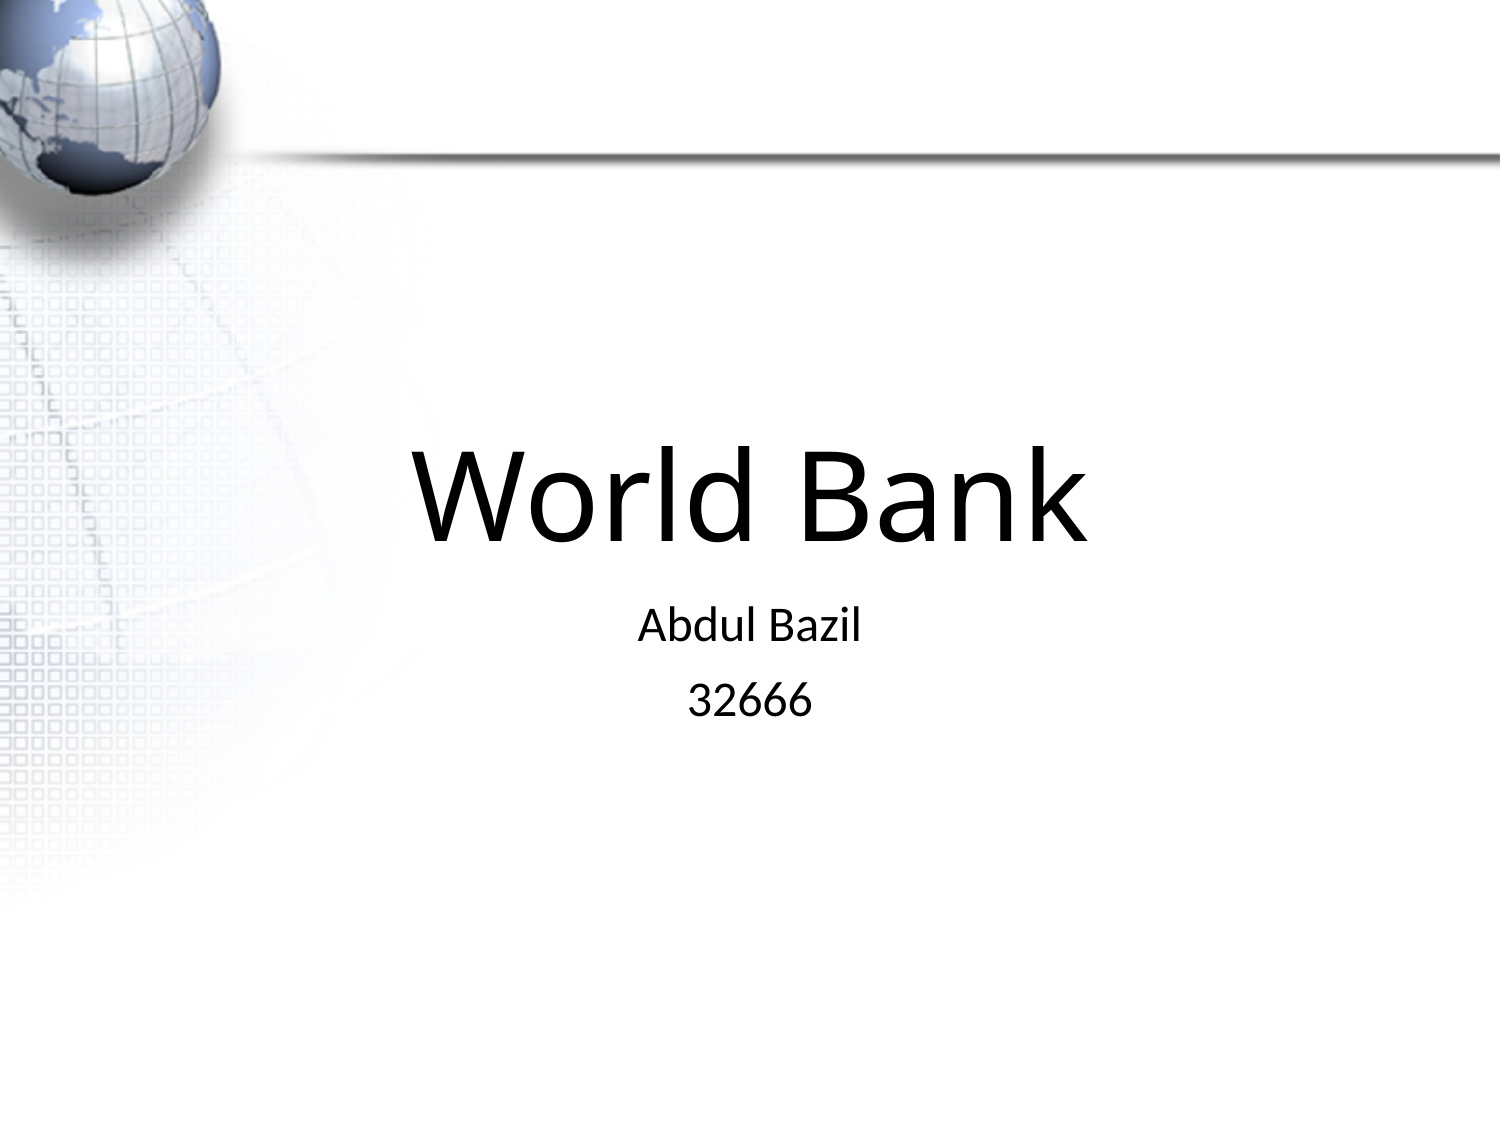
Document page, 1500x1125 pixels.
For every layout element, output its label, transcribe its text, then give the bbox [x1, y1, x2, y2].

subtitle Abdul Bazil 32666 [187, 590, 1313, 863]
title World Bank [112, 184, 1388, 576]
picture [0, 0, 1500, 1125]
